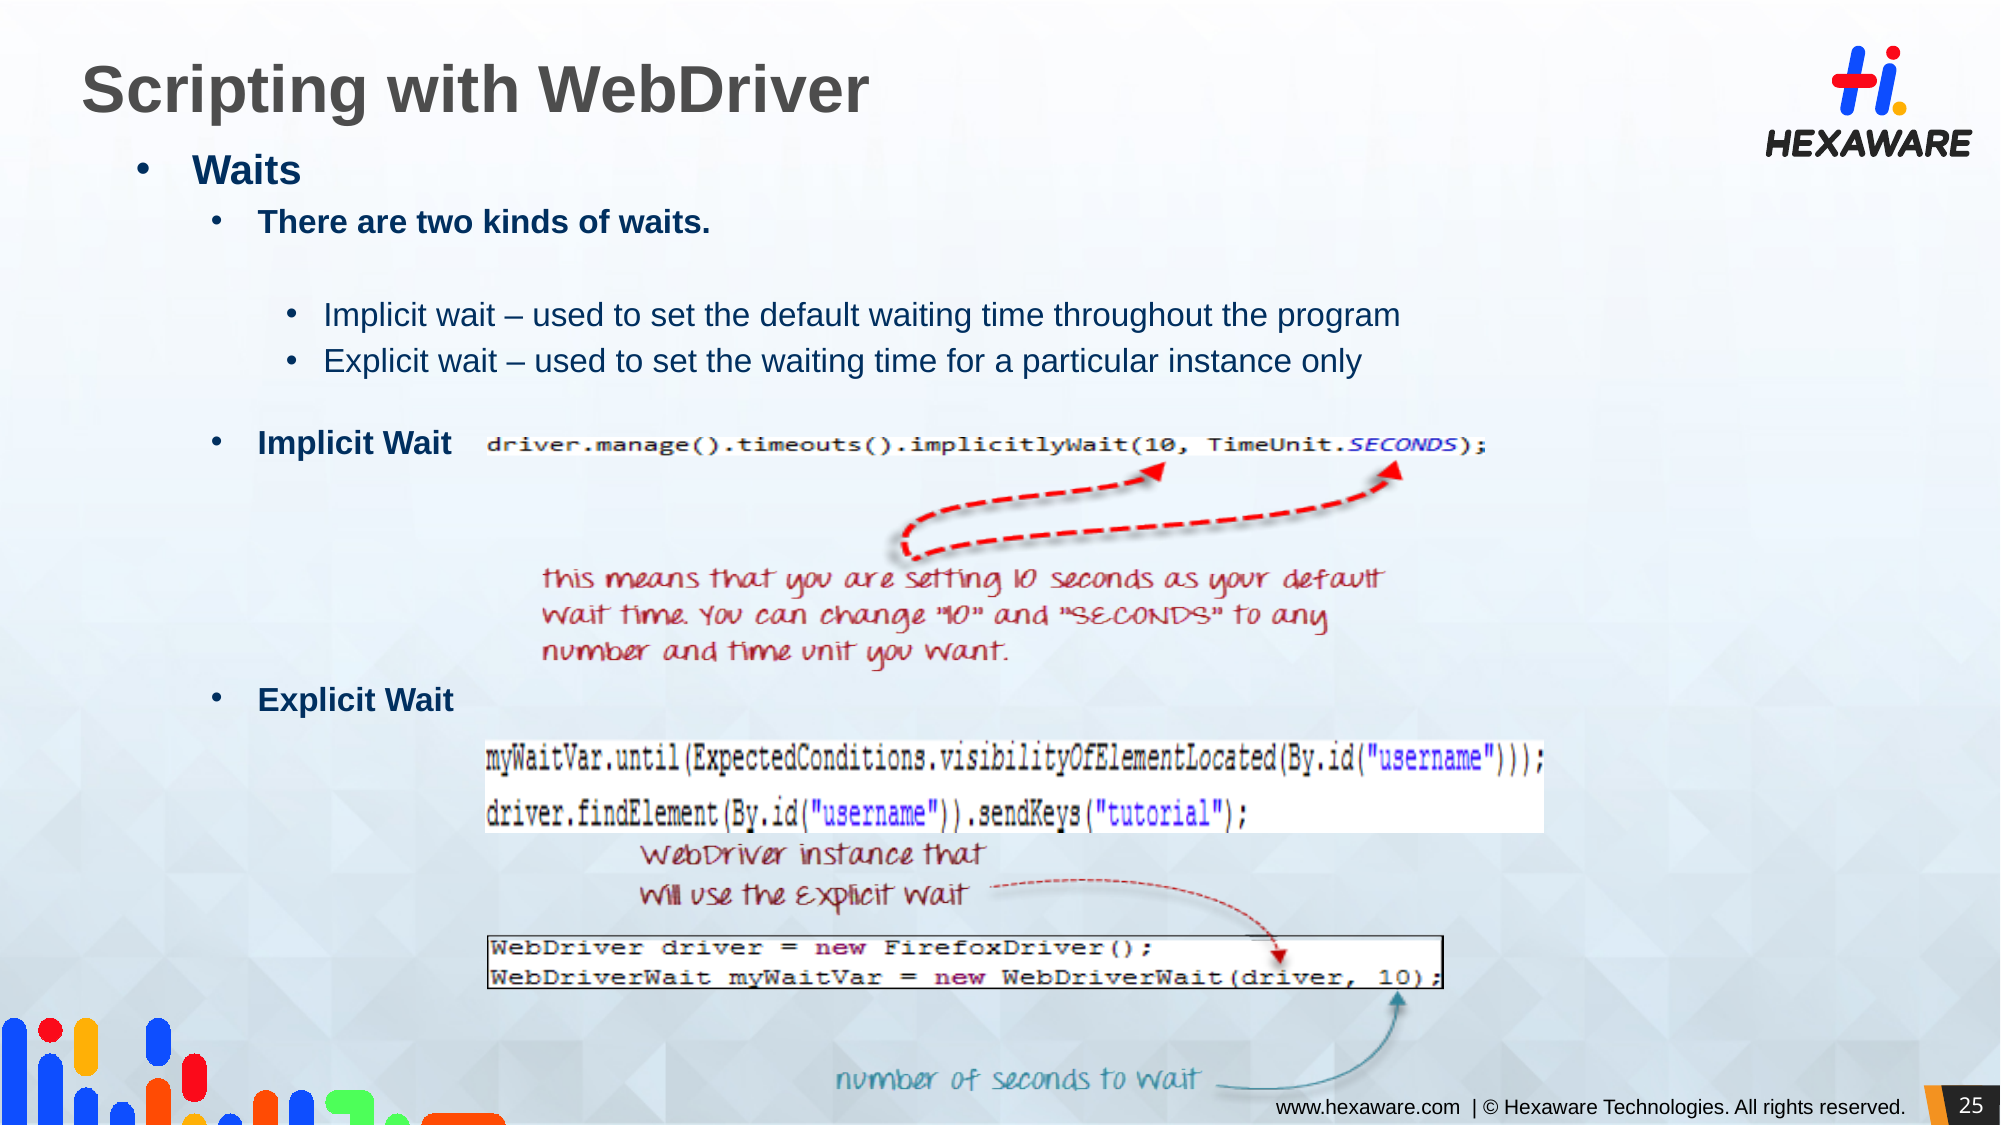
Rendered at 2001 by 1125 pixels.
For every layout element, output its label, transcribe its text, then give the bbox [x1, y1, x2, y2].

text_box Waits There are two kinds of waits. Implicit wait – used to set the default waiting time throughout the program Explicit wait – used to set the waiting time for a particular instance only Implicit Wait Explicit Wait [120, 135, 1805, 1035]
title Scripting with WebDriver [70, 35, 1521, 136]
picture [0, 0, 2001, 1125]
